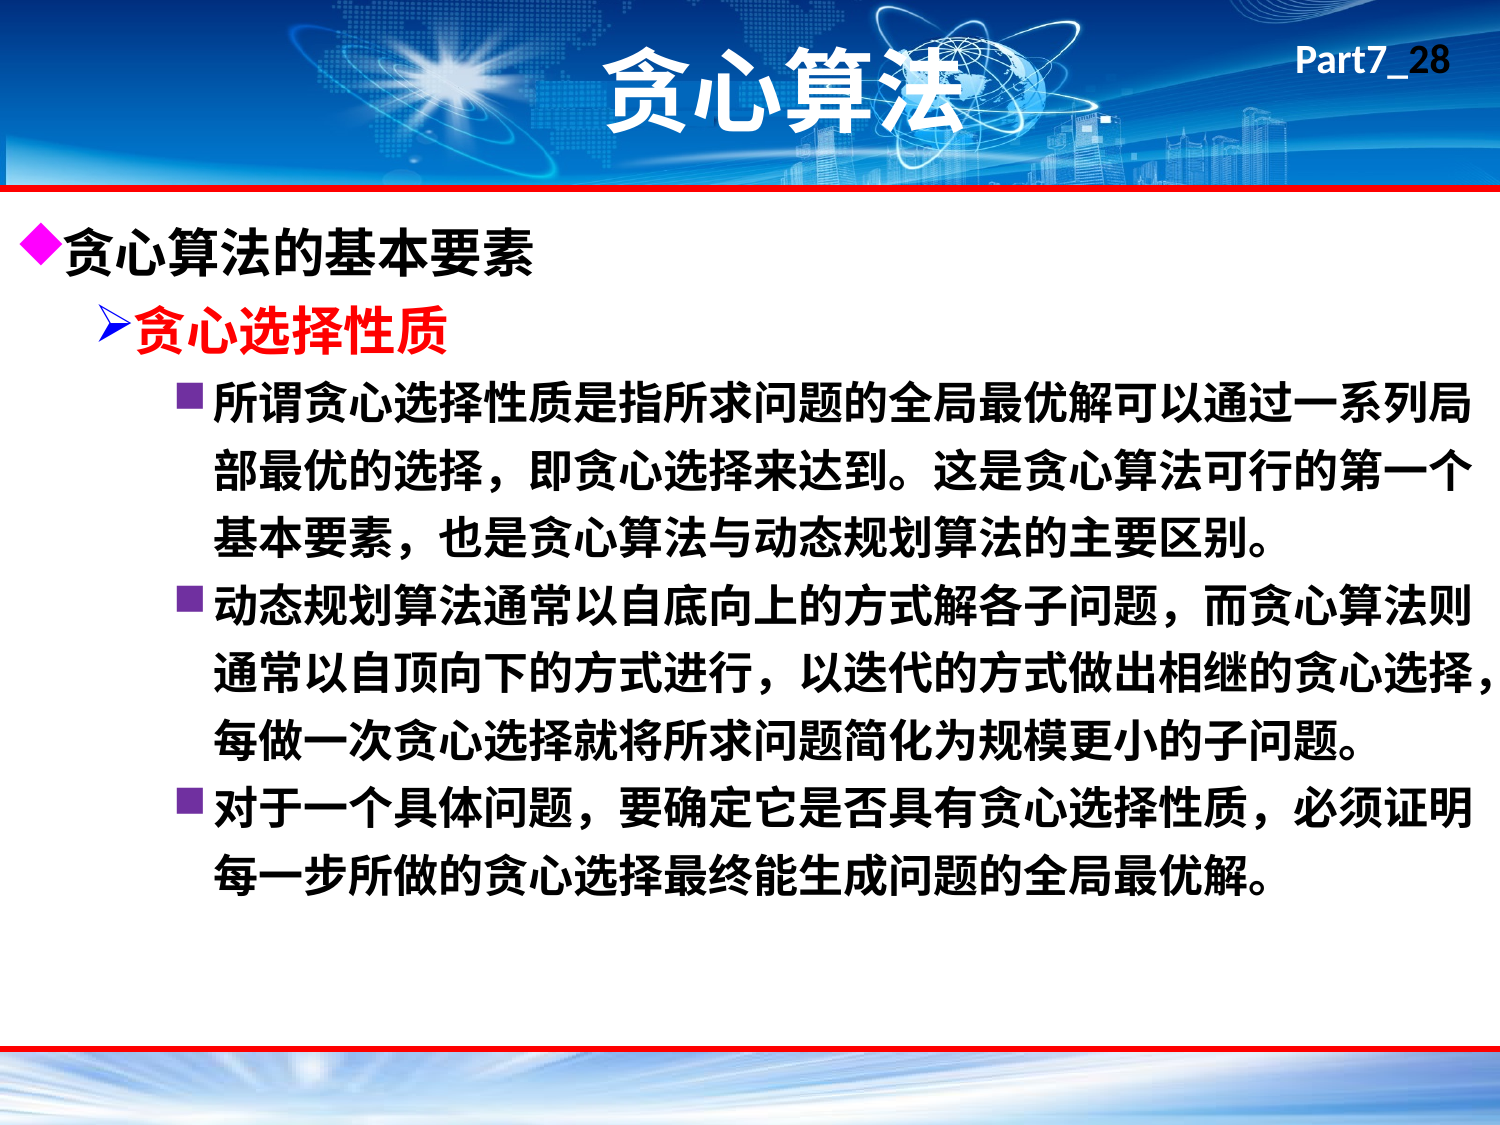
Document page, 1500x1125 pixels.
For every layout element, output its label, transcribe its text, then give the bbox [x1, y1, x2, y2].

list 贪心算法的基本要素 贪心选择性质 所谓贪心选择性质是指所求问题的全局最优解可以通过一系列局部最优的选择，即贪心选择来达到。这是贪心算法可行的第一个基本要素，也是贪心算法与动态规划算法的主要区别。 动态规划算法通常以自底向上的方式解各子问题，而贪心算法则通常以自顶向下的方式进行，以迭代的方式做出相继的贪心选择，每做一次贪心选择就将所求问题简化为规模更小的子问题。 对于一个具体问题，要确定它是否具有贪心选择性质，必须证明每一步所做的贪心选择最终能生成问题的全局最优解。 [0, 207, 1498, 1032]
title 贪心算法 [3, 2, 1500, 189]
picture [0, 1052, 1500, 1125]
picture [0, 0, 1500, 185]
